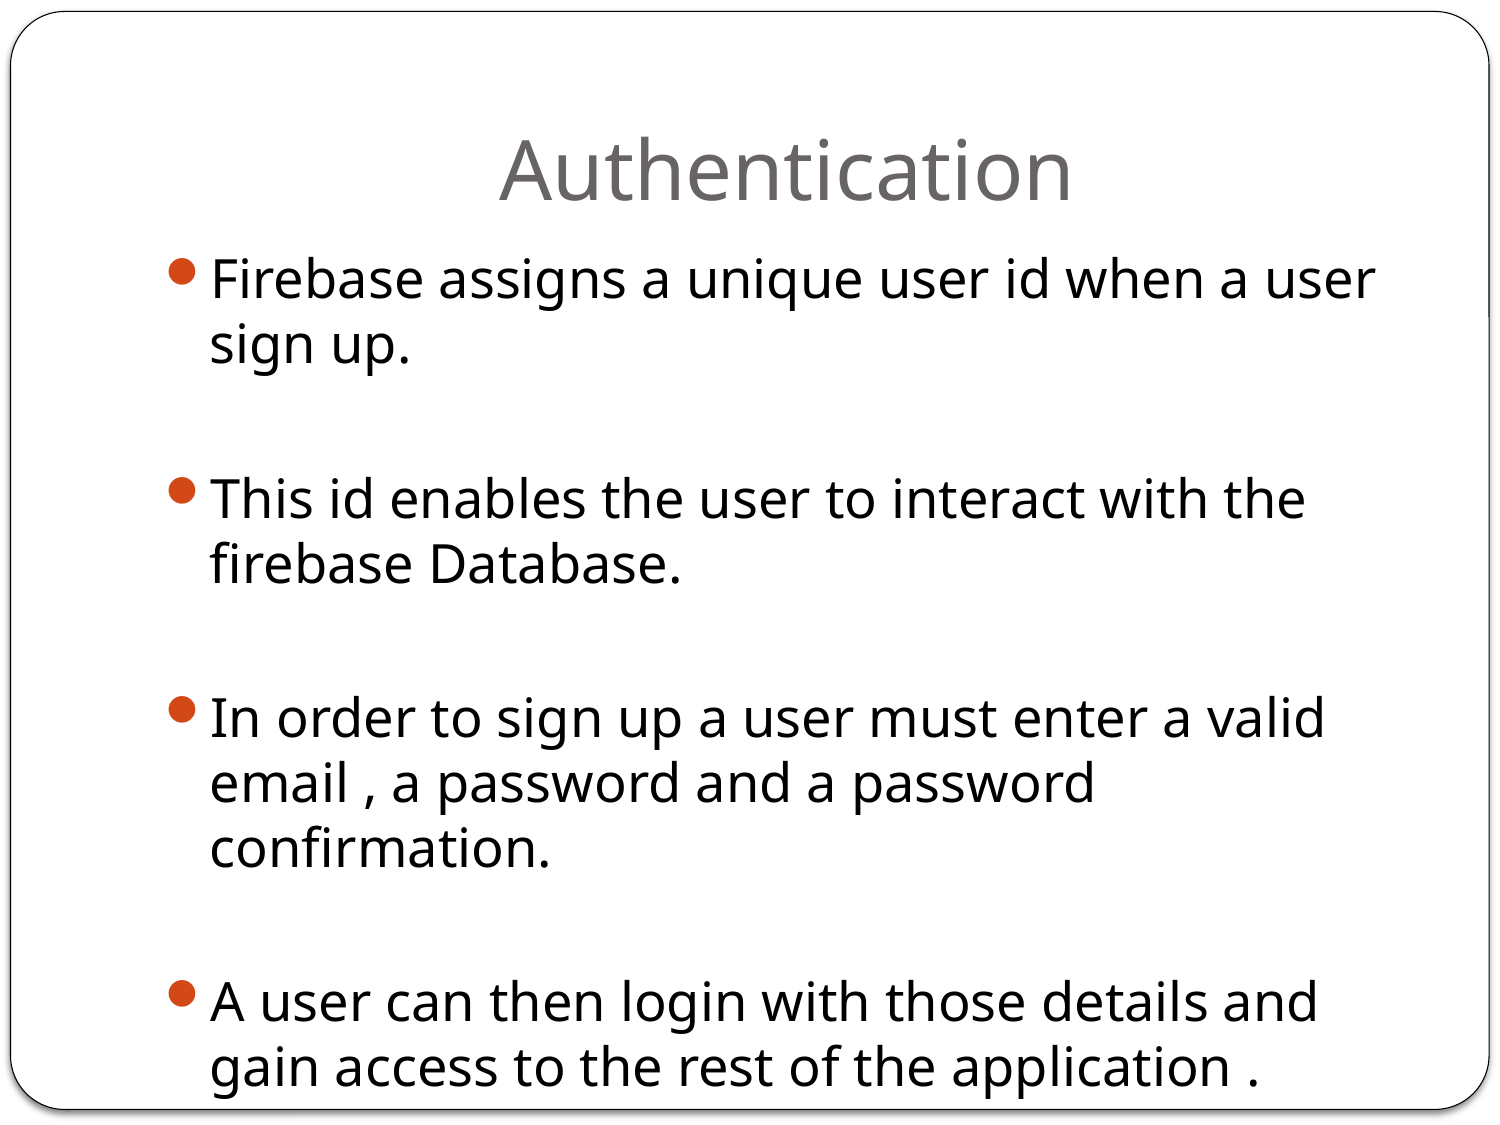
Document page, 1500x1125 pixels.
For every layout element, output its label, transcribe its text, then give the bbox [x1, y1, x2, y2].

title Authentication [150, 45, 1425, 233]
list Firebase assigns a unique user id when a user sign up. This id enables the user to interact with the firebase Database. In order to sign up a user must enter a valid email , a password and a password confirmation. A user can then login with those details and gain access to the rest of the application . [150, 237, 1425, 988]
